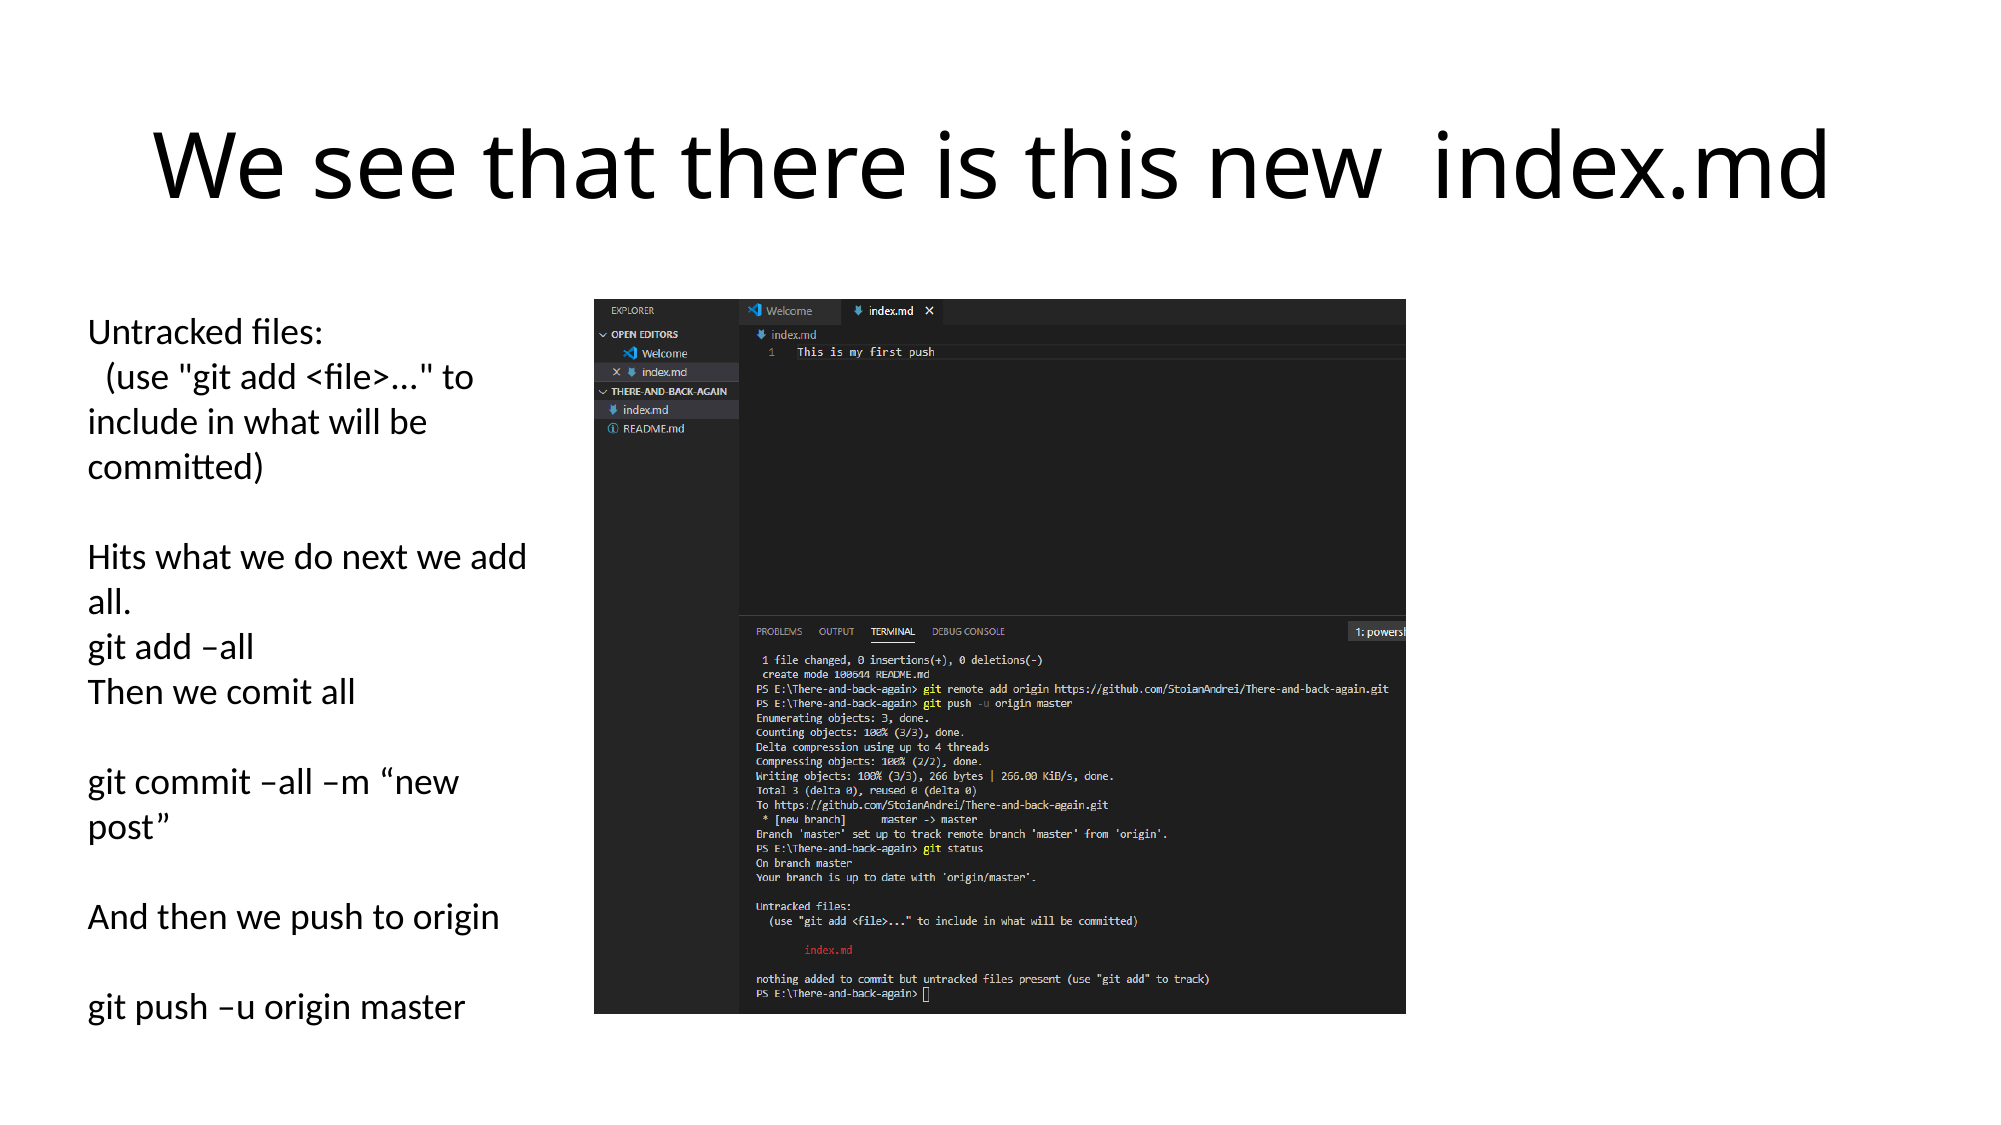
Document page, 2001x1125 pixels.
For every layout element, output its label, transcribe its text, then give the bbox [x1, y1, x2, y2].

title We see that there is this new index.md [137, 59, 1863, 278]
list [594, 299, 1406, 1014]
text_box Untracked files: (use "git add <file>..." to include in what will be committed) Hits what we do next we add all. git add –all Then we comit all git commit –all –m “new post” And then we push to origin git push –u origin master [72, 299, 561, 1035]
